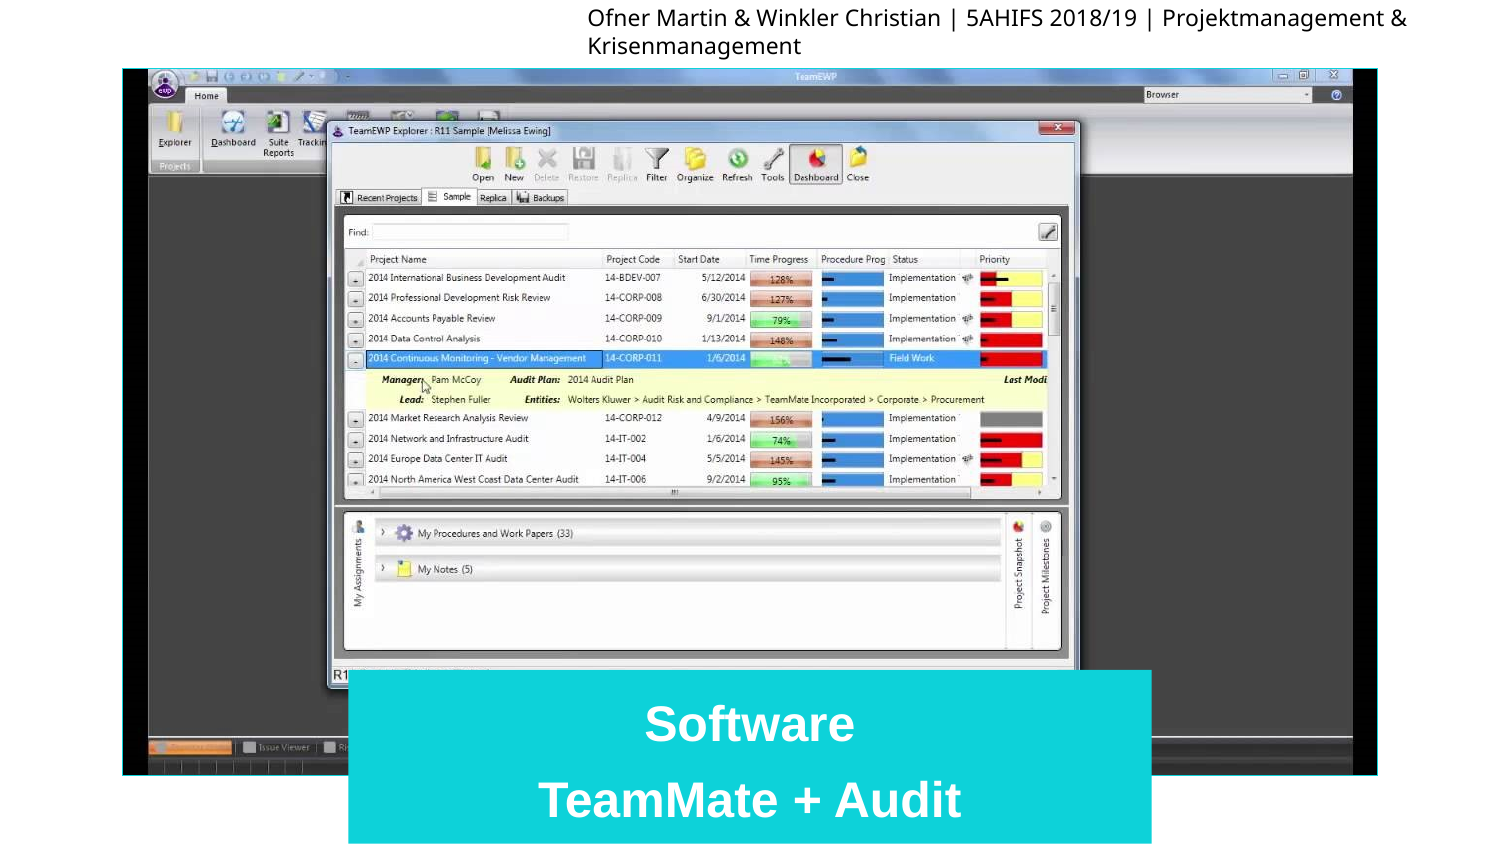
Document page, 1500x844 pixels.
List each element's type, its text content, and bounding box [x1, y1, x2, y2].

text_box Software TeamMate + Audit [431, 785, 1069, 837]
text_box [346, 785, 1154, 844]
picture [121, 68, 1379, 776]
